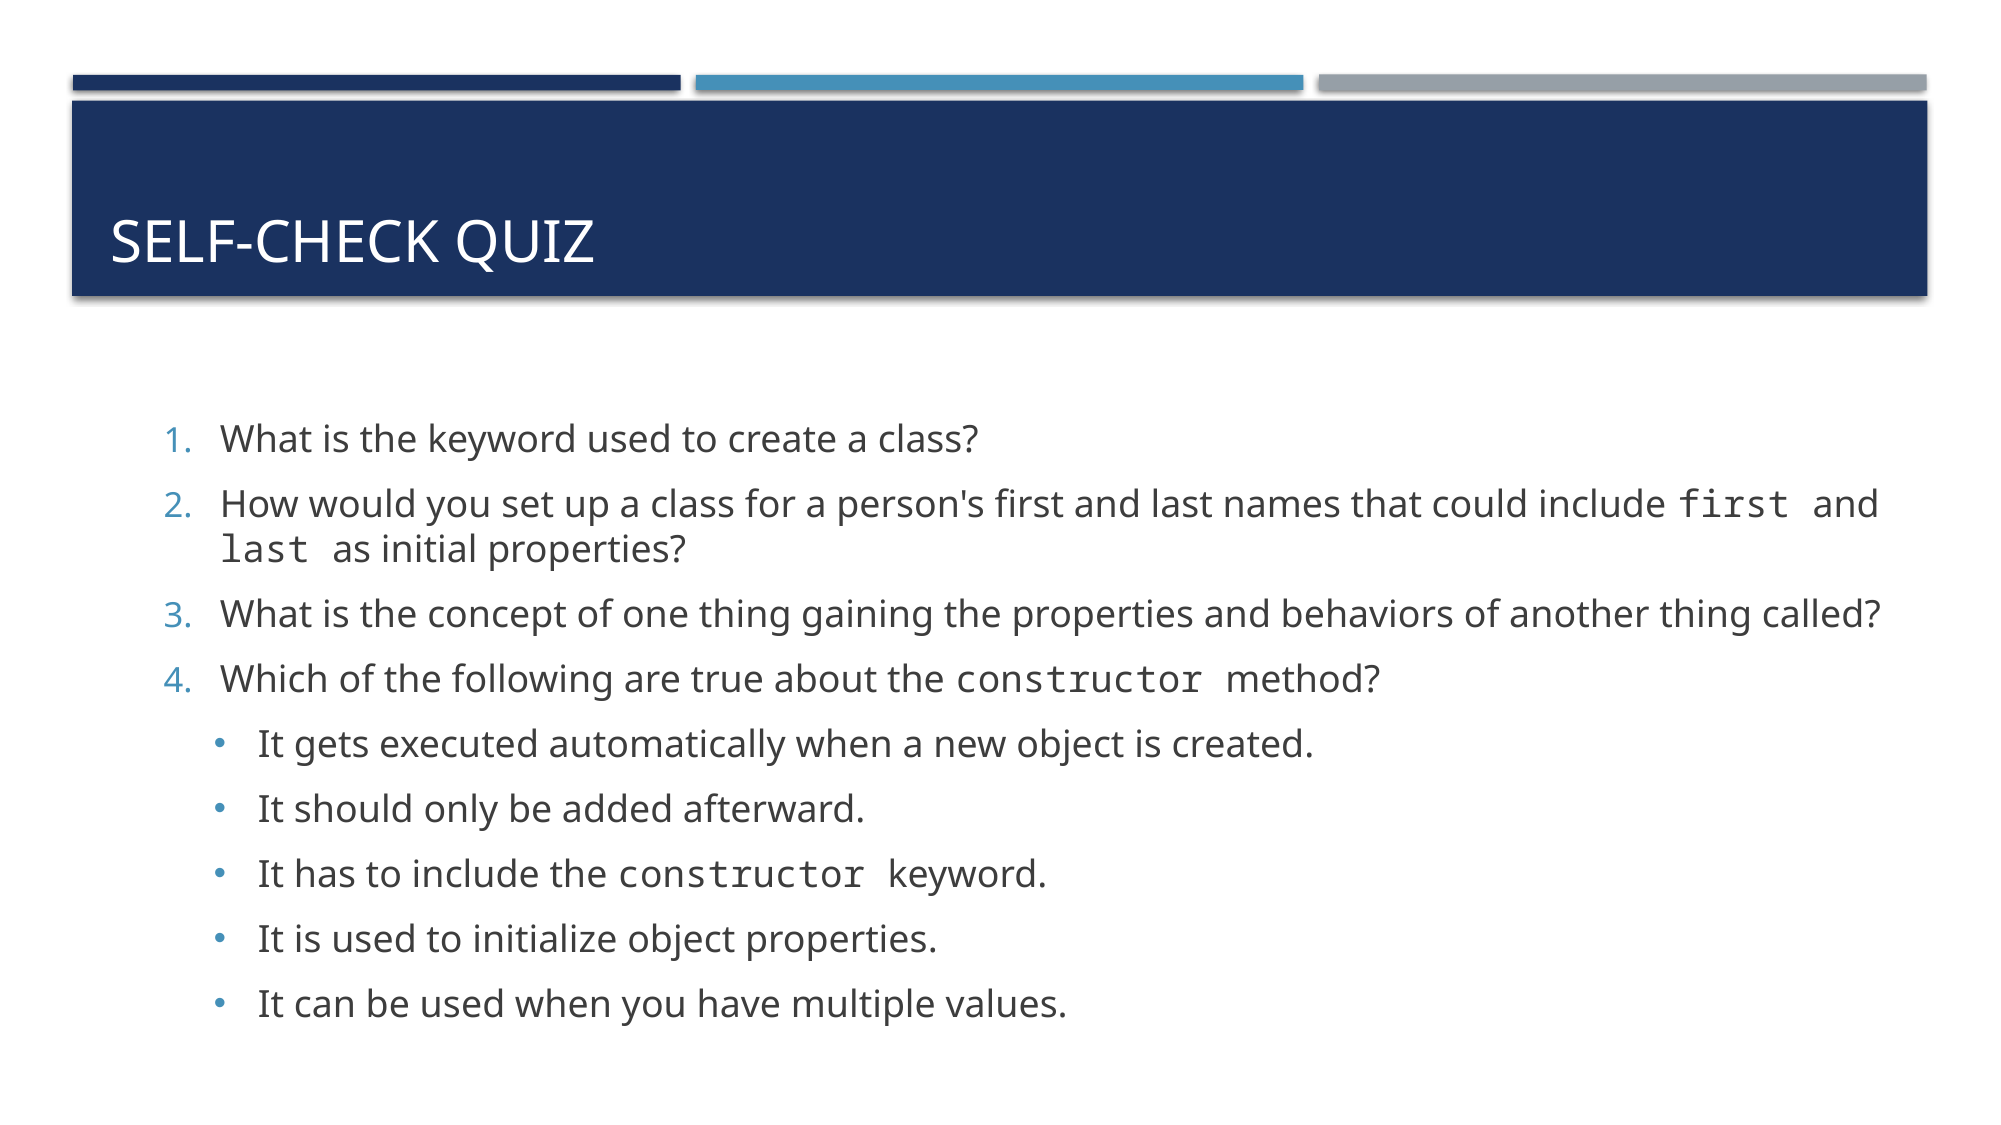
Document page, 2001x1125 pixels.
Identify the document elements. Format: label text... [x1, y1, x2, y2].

list What is the keyword used to create a class? How would you set up a class for a person's first and last names that could include first and last as initial properties? What is the concept of one thing gaining the properties and behaviors of another thing called? Which of the following are true about the constructor method? It gets executed automatically when a new object is created. It should only be added afterward. It has to include the constructor keyword. It is used to initialize object properties. It can be used when you have multiple values. [95, 357, 1905, 1083]
title Self-check quiz [95, 115, 1905, 282]
